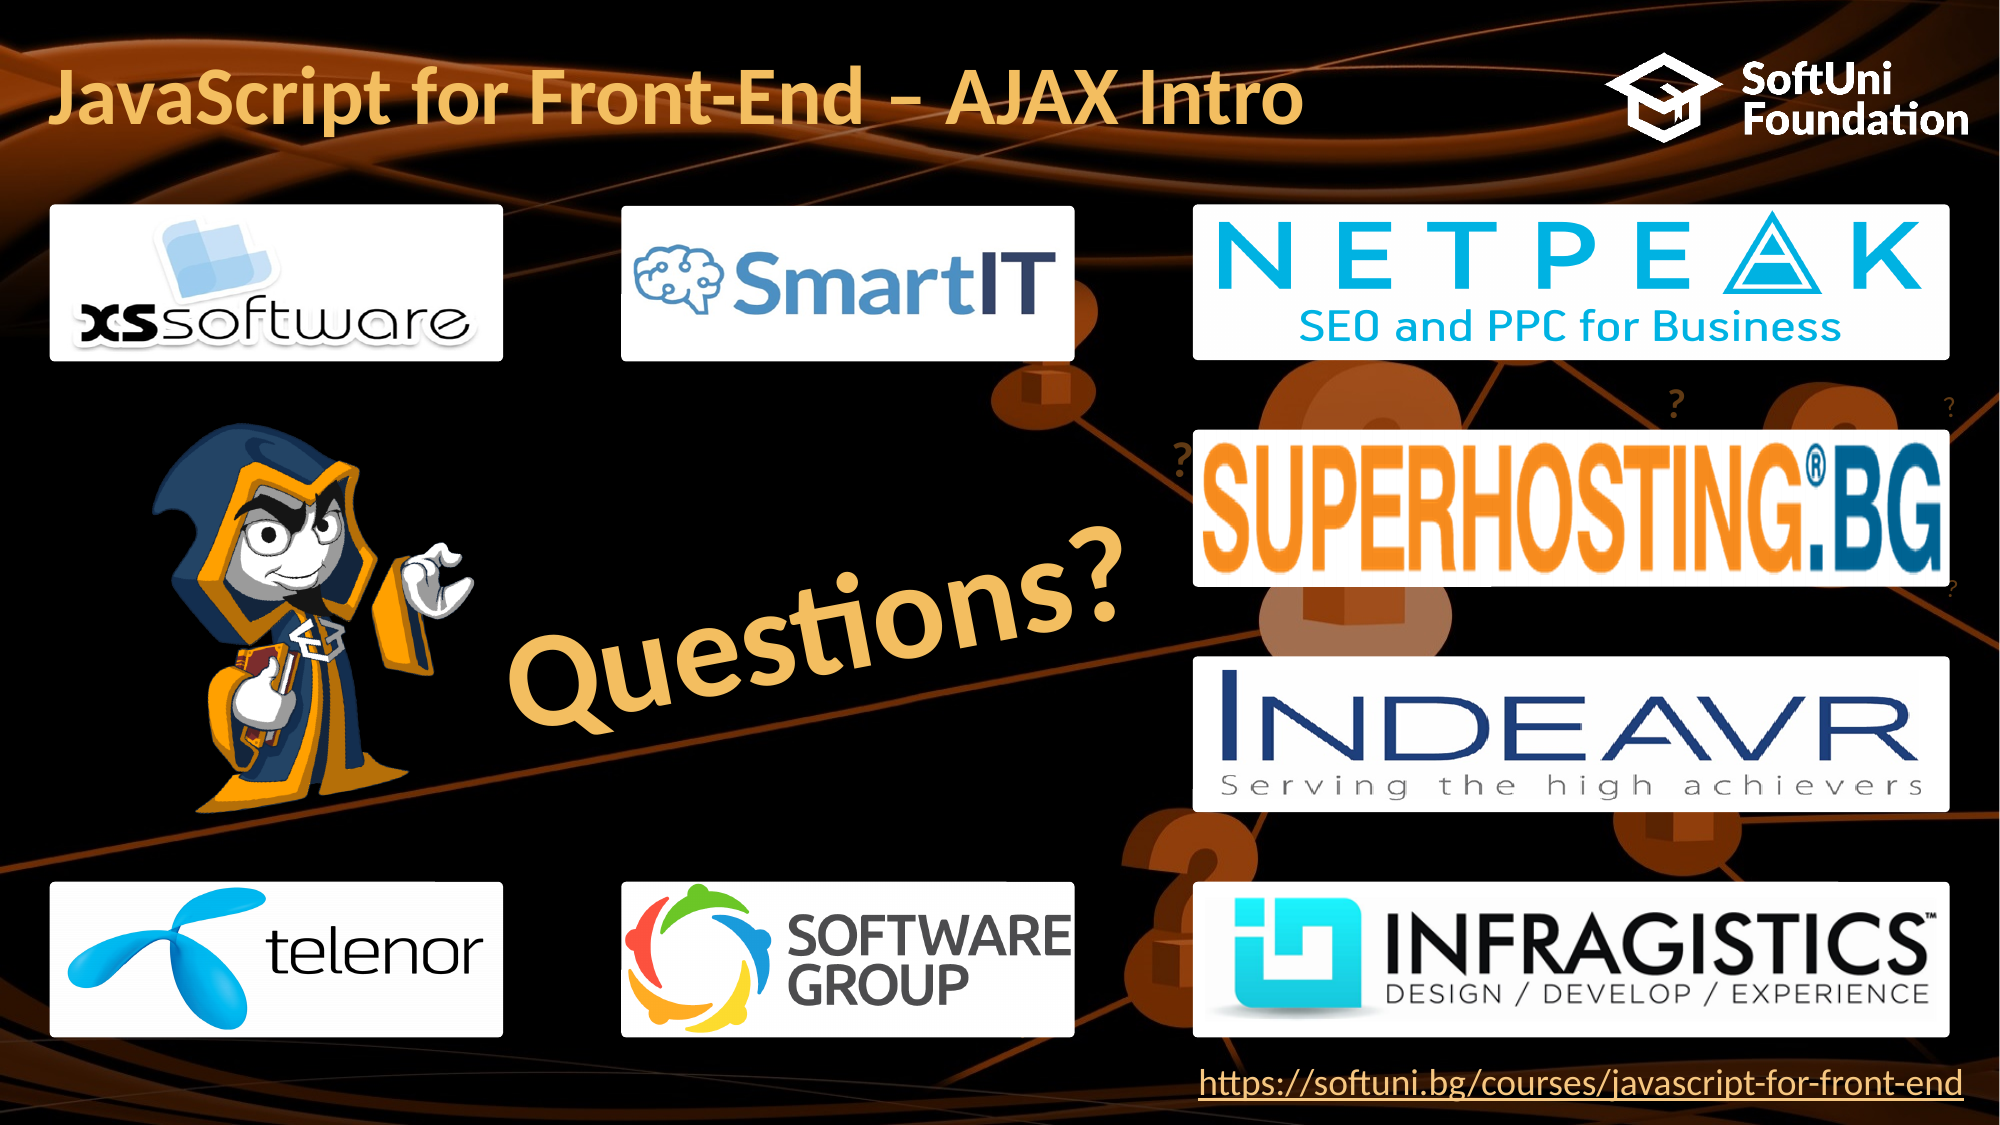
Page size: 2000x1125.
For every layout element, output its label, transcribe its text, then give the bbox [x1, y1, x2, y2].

title JavaScript for Front-End – AJAX Intro [30, 6, 1602, 189]
list https://softuni.bg/courses/javascript-for-front-end [250, 1050, 1971, 1108]
picture [0, 0, 2000, 1125]
